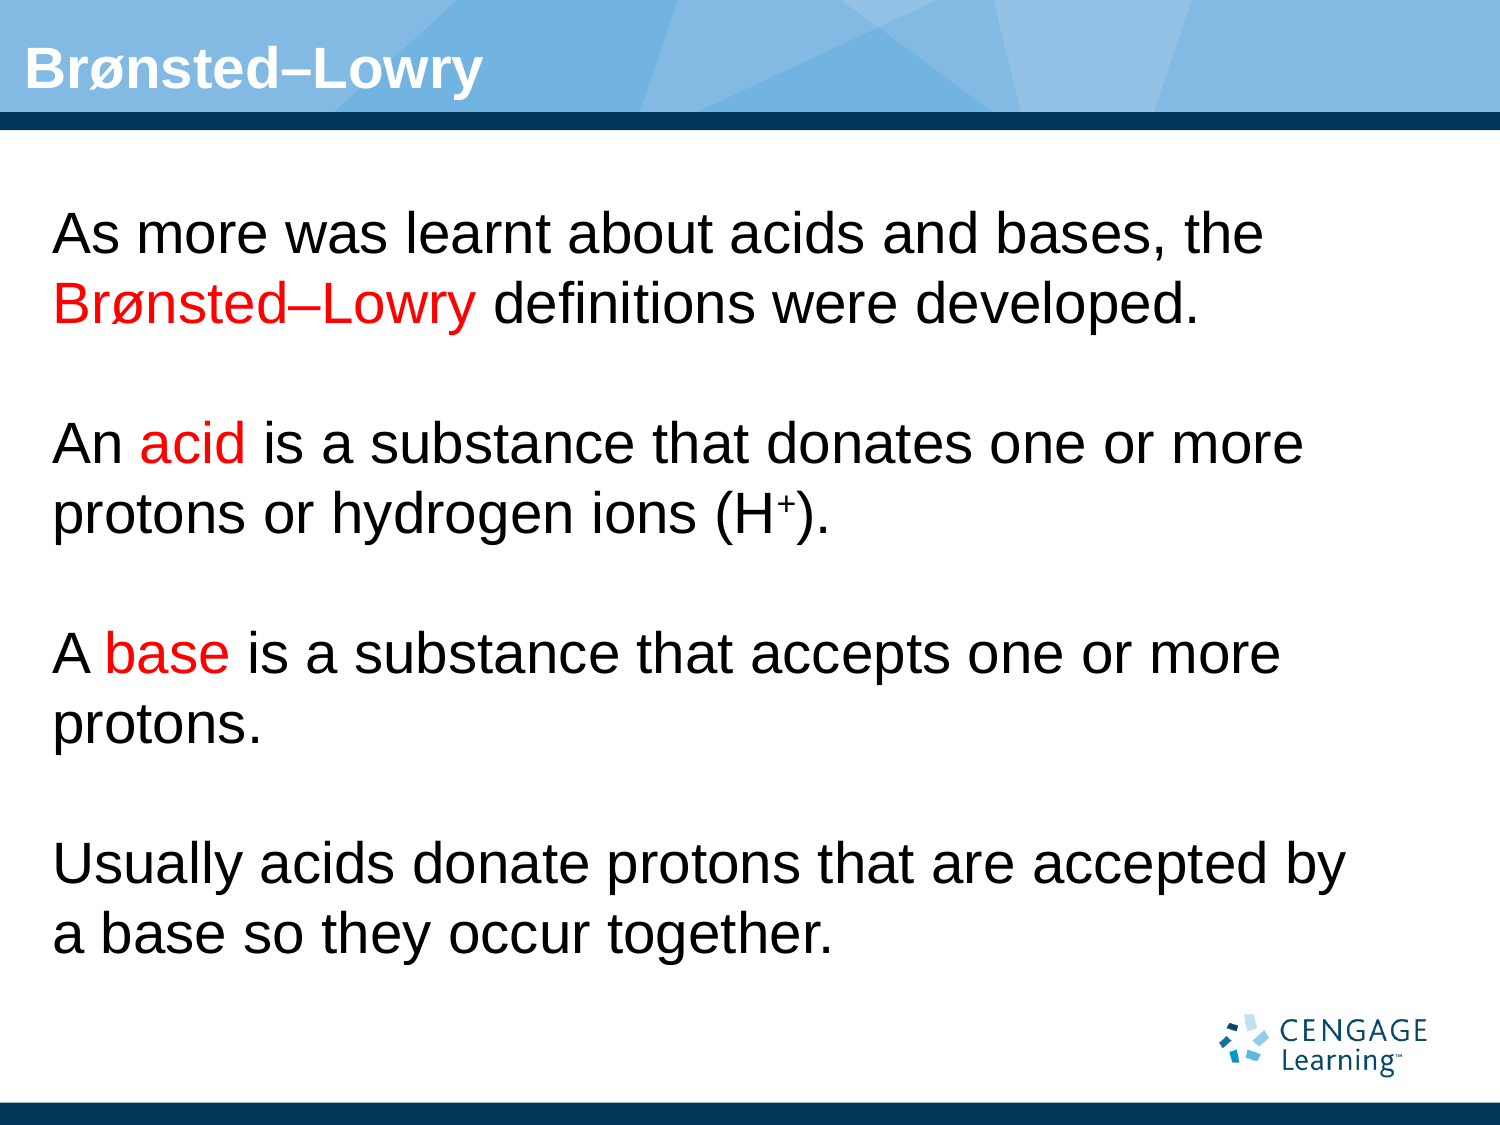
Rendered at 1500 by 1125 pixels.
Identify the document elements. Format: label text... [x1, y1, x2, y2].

title Brønsted–Lowry [24, 37, 1413, 113]
picture [0, 0, 1500, 112]
picture [1195, 990, 1450, 1101]
text_box As more was learnt about acids and bases, the Brønsted–Lowry definitions were developed. An acid is a substance that donates one or more protons or hydrogen ions (H+). A base is a substance that accepts one or more protons. Usually acids donate protons that are accepted by a base so they occur together. [37, 187, 1400, 972]
